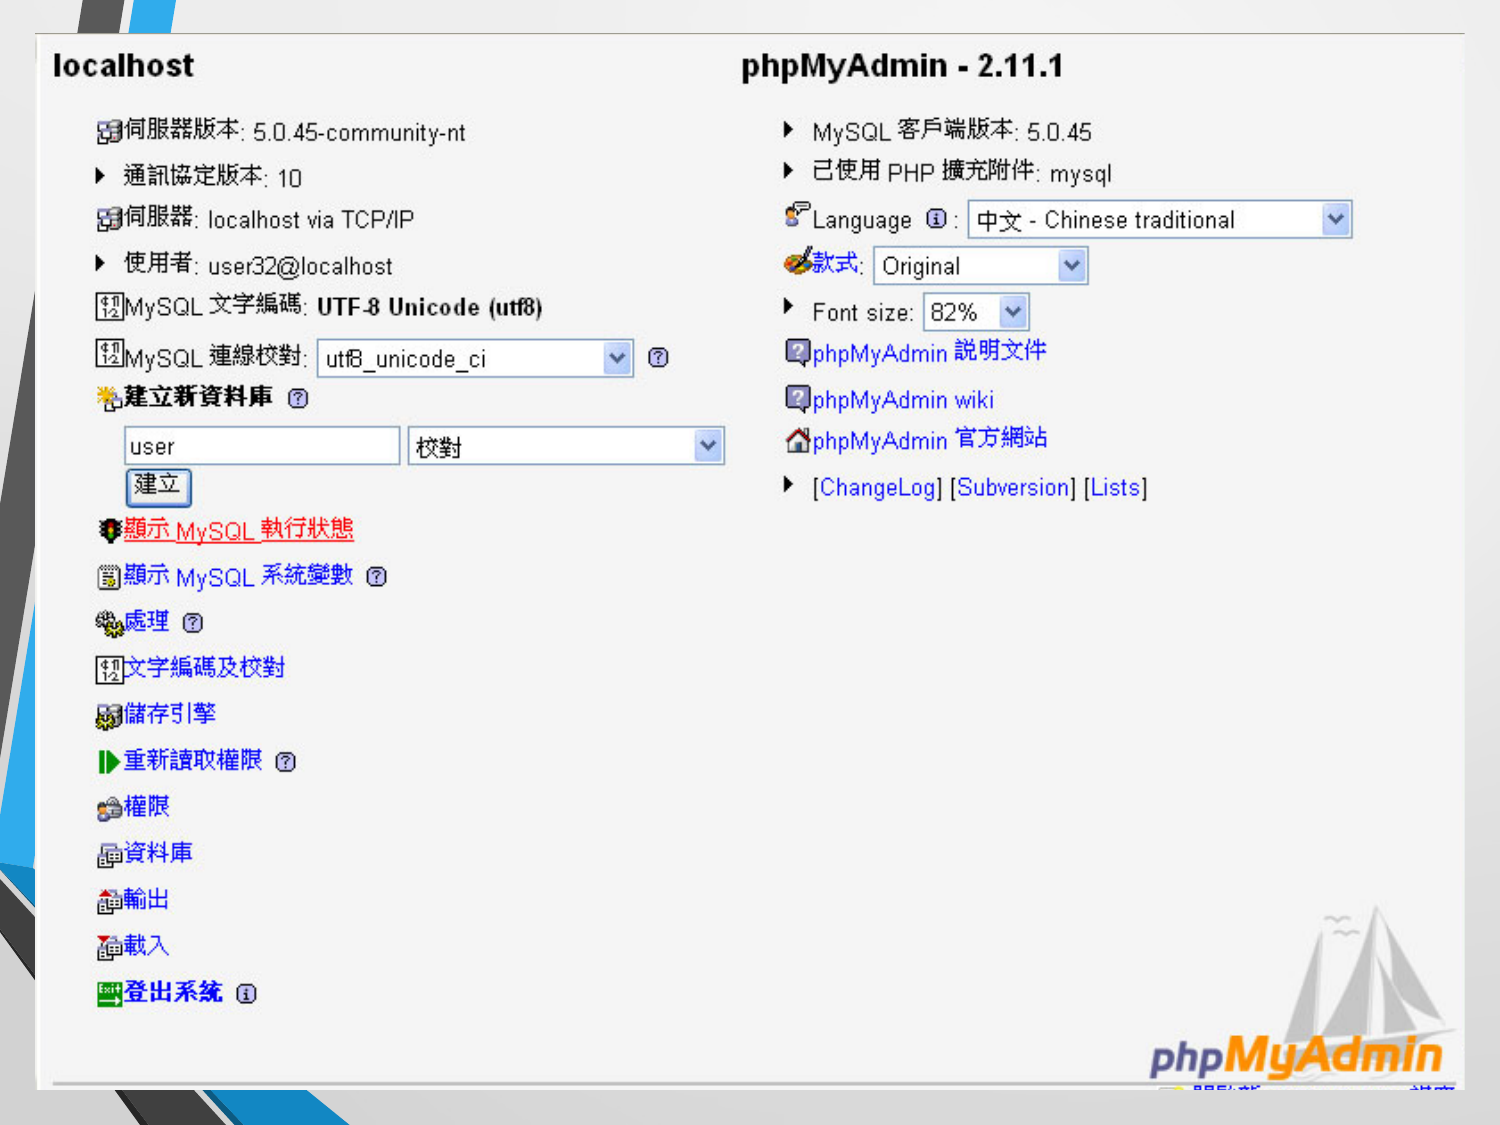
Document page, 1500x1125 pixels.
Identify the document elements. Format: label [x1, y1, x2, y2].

picture [34, 32, 1466, 1091]
